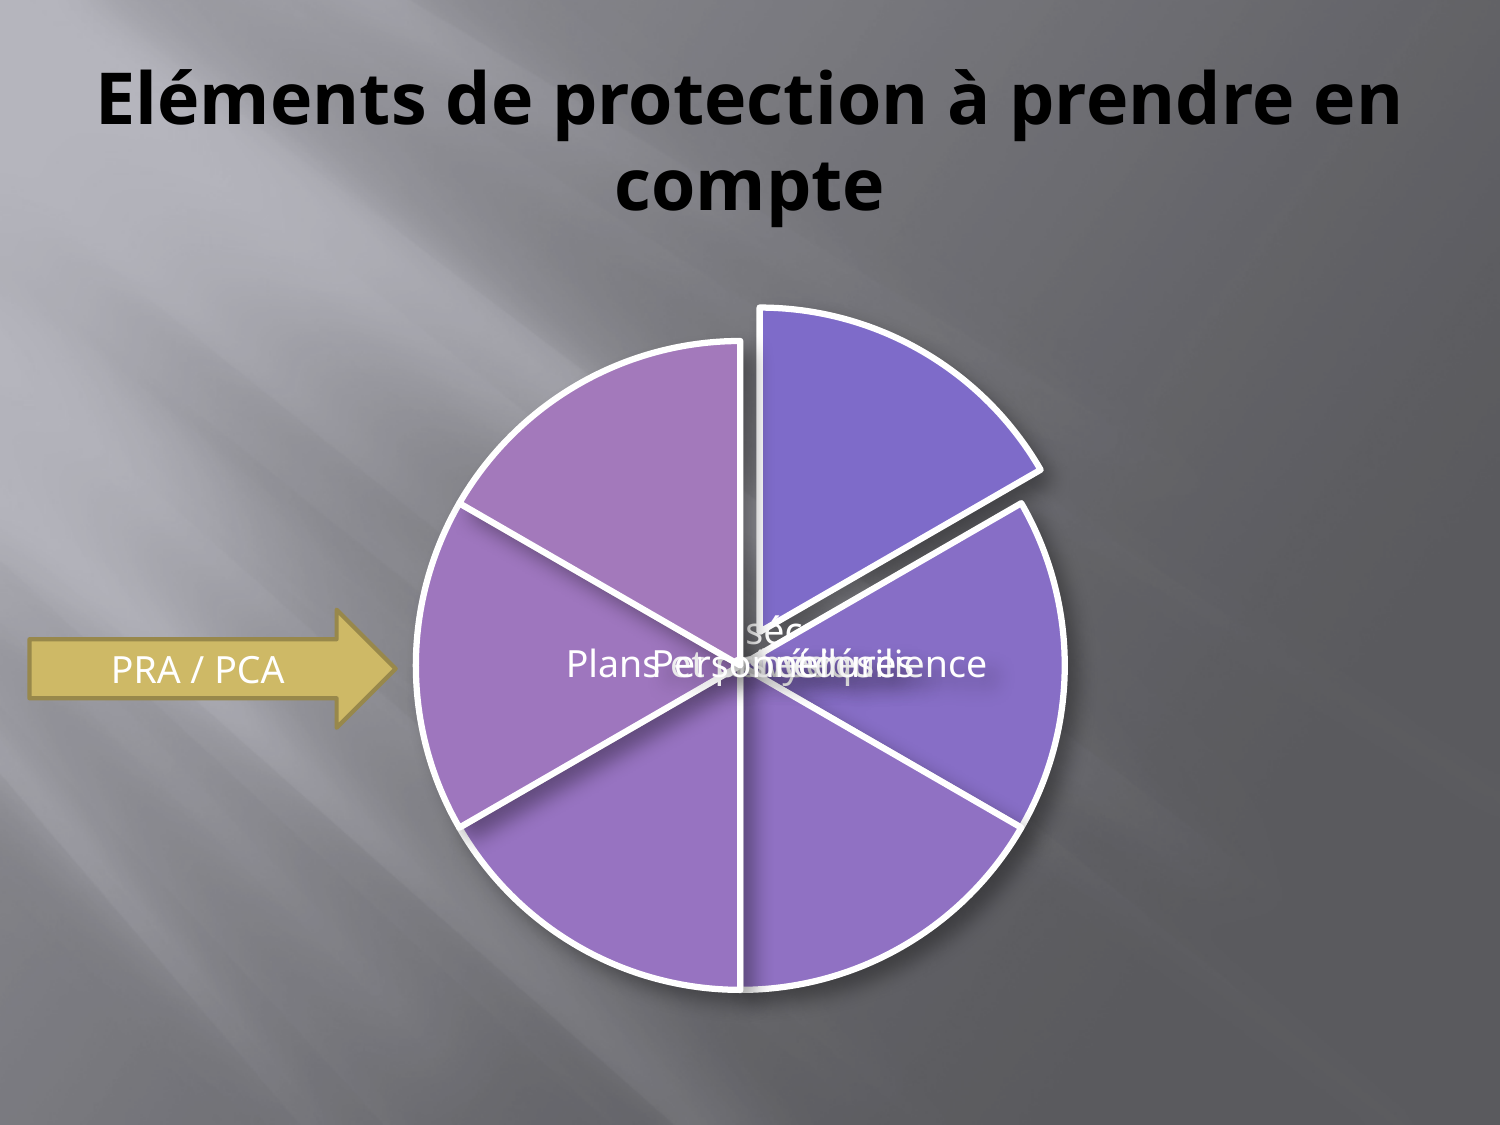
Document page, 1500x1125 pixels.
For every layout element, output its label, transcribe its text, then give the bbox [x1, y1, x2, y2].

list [0, 262, 1500, 1036]
title Eléments de protection à prendre en compte [75, 45, 1425, 233]
